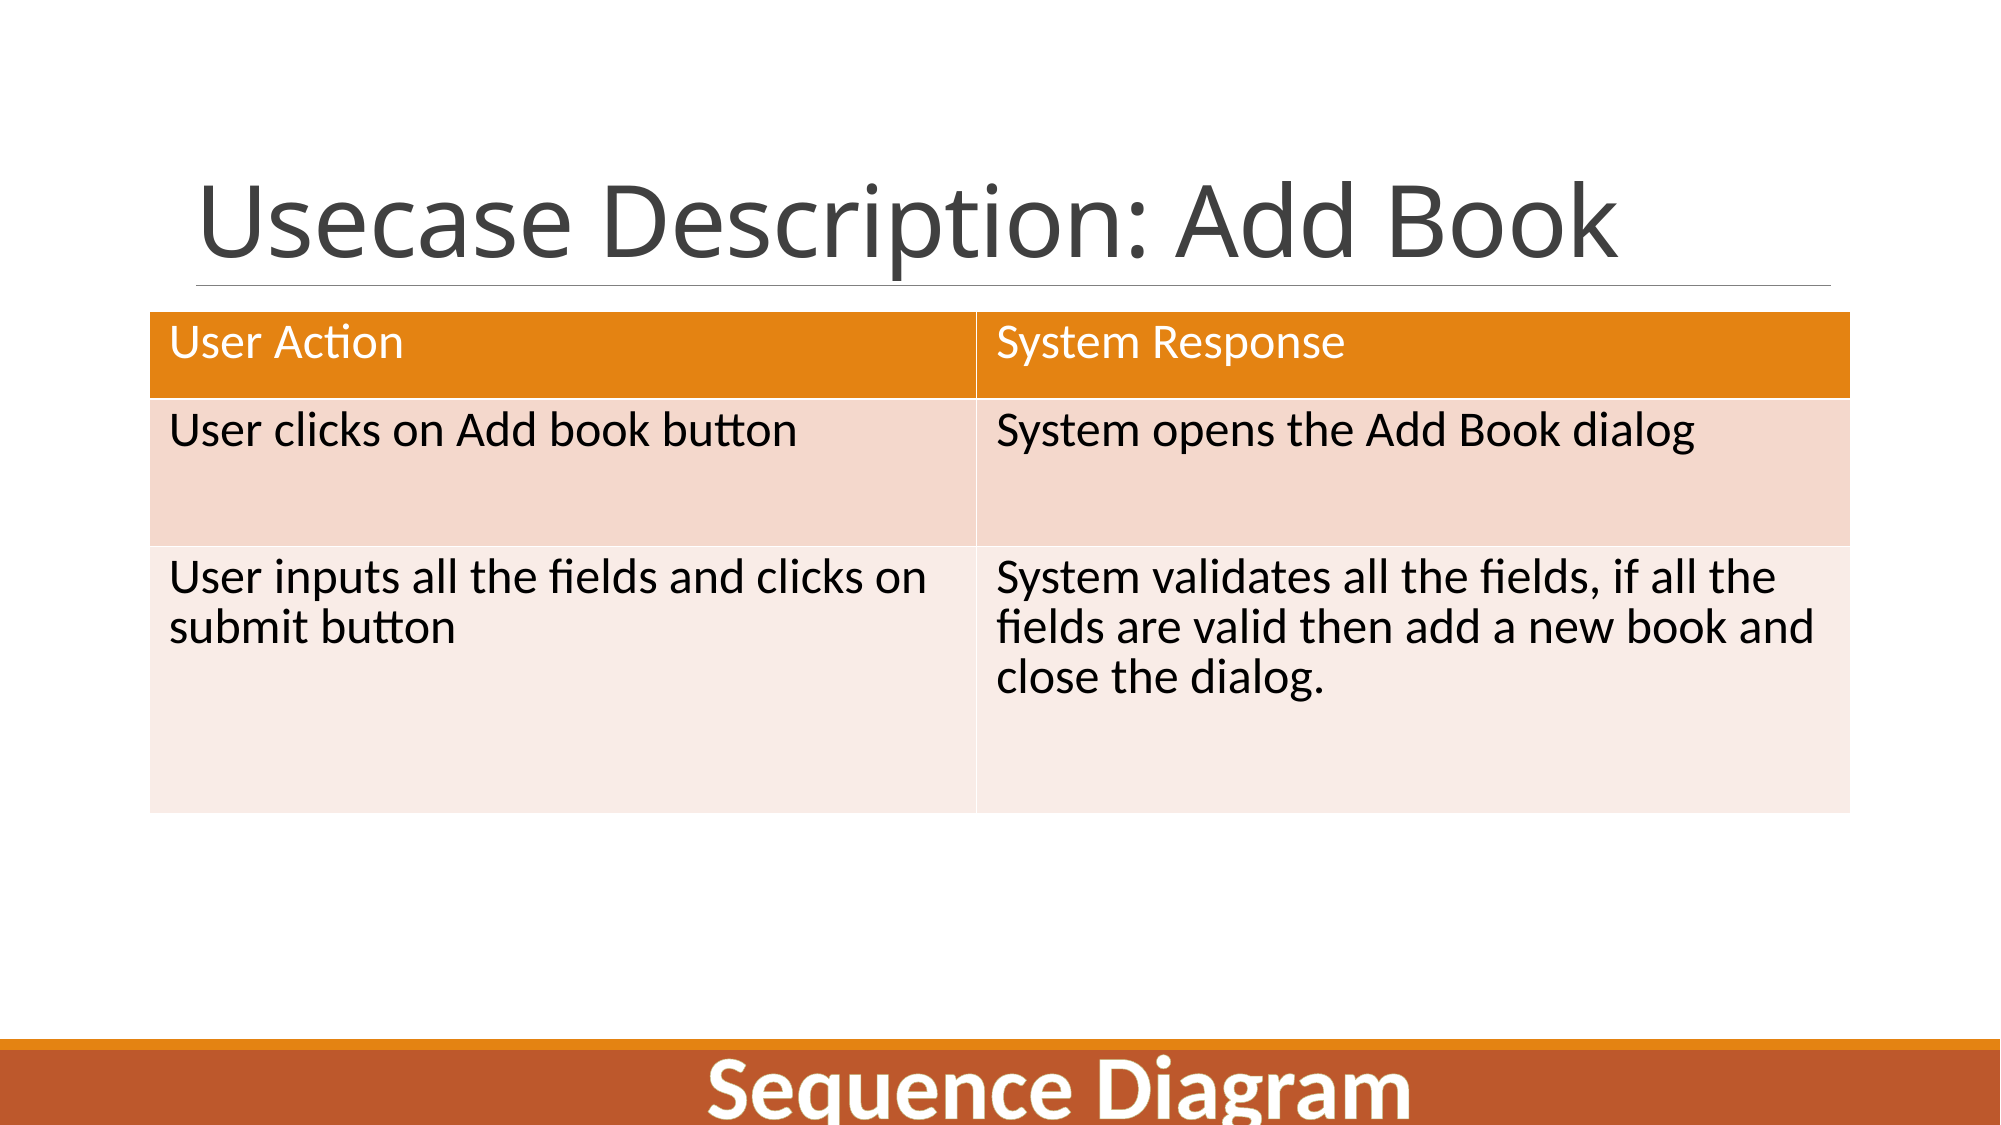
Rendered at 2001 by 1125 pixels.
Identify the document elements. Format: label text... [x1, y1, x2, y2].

table_header System Response [977, 312, 1850, 398]
table_cell System opens the Add Book dialog [977, 400, 1850, 546]
table_cell System validates all the fields, if all the fields are valid then add a new book and close the dialog. [977, 547, 1850, 813]
table_cell User inputs all the fields and clicks on submit button [150, 547, 976, 813]
table_header User Action [150, 312, 976, 398]
text_box Sequence Diagram [691, 1019, 1430, 1125]
title Usecase Description: Add Book [180, 47, 1830, 285]
table_cell User clicks on Add book button [150, 400, 976, 546]
